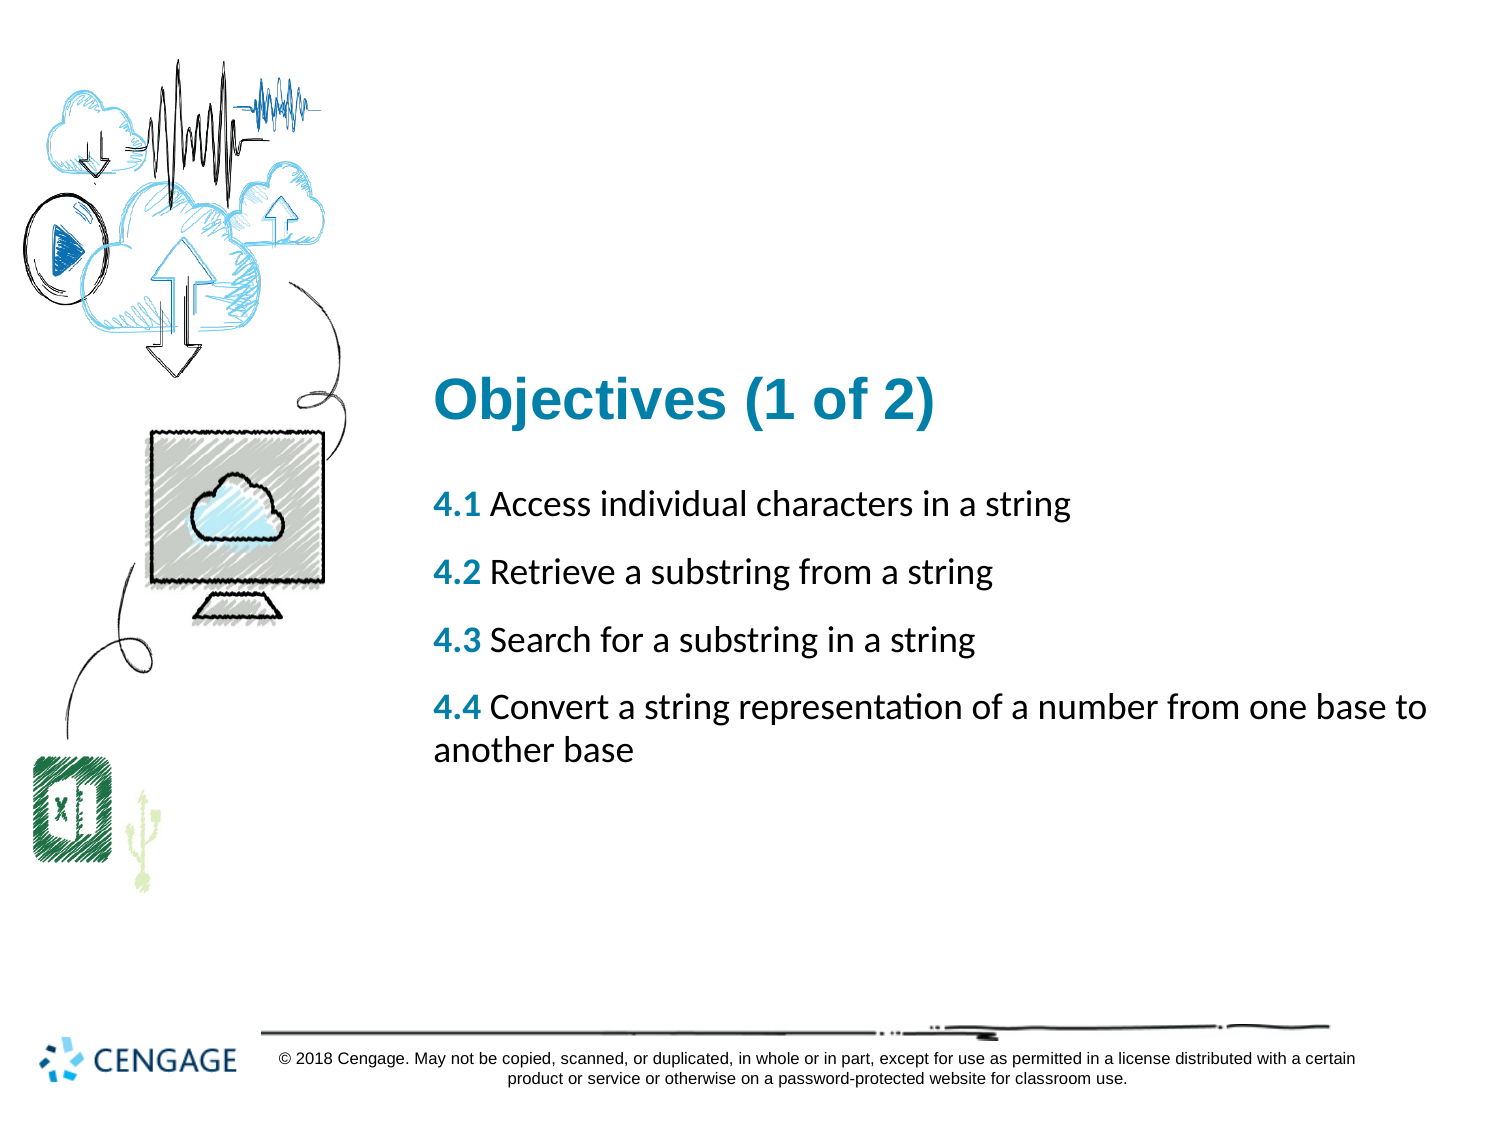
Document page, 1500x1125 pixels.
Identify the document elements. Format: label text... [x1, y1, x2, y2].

list 4.1 Access individual characters in a string 4.2 Retrieve a substring from a string 4.3 Search for a substring in a string 4.4 Convert a string representation of a number from one base to another base [433, 482, 1446, 799]
picture [19, 1023, 249, 1095]
title Objectives (1 of 2) [433, 361, 1446, 432]
footer © 2018 Cengage. May not be copied, scanned, or duplicated, in whole or in part, except for use as permitted in a license distributed with a certain product or service or otherwise on a password-protected website for classroom use. [262, 1047, 1375, 1088]
picture [23, 743, 163, 895]
picture [12, 59, 401, 739]
picture [261, 1024, 1331, 1041]
